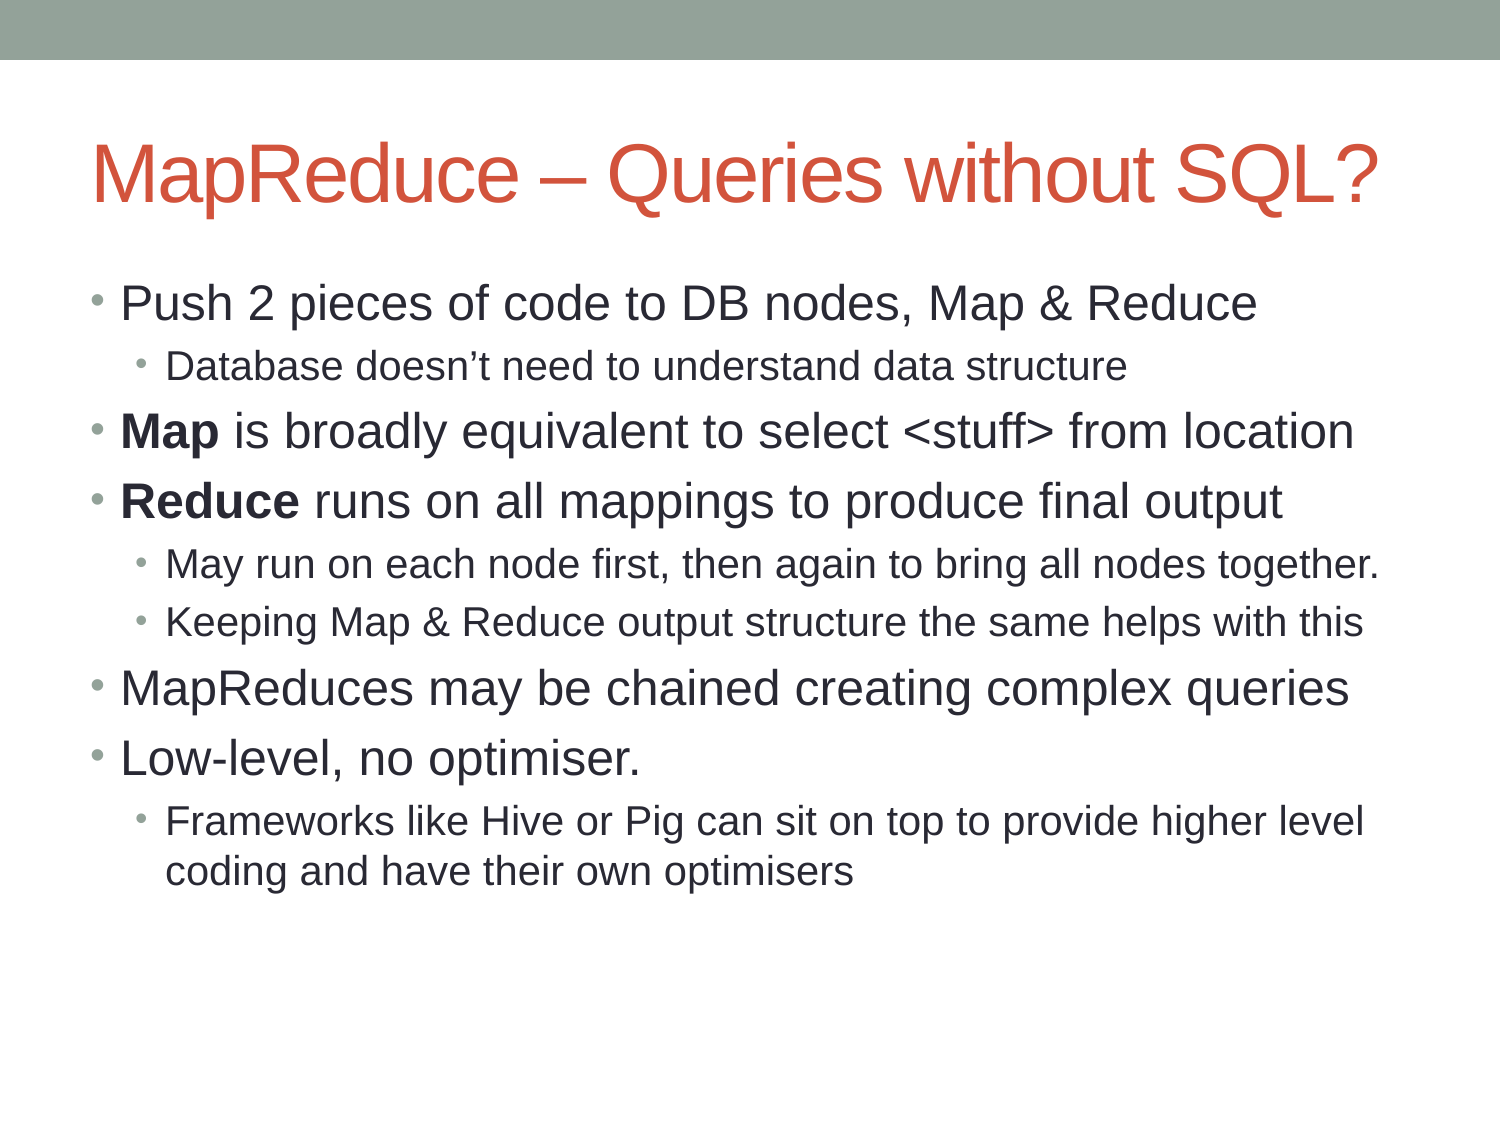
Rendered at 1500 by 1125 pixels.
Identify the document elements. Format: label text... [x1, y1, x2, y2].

list Push 2 pieces of code to DB nodes, Map & Reduce Database doesn’t need to understand data structure Map is broadly equivalent to select <stuff> from location Reduce runs on all mappings to produce final output May run on each node first, then again to bring all nodes together. Keeping Map & Reduce output structure the same helps with this MapReduces may be chained creating complex queries Low-level, no optimiser. Frameworks like Hive or Pig can sit on top to provide higher level coding and have their own optimisers [75, 262, 1425, 1063]
title MapReduce – Queries without SQL? [75, 87, 1425, 250]
